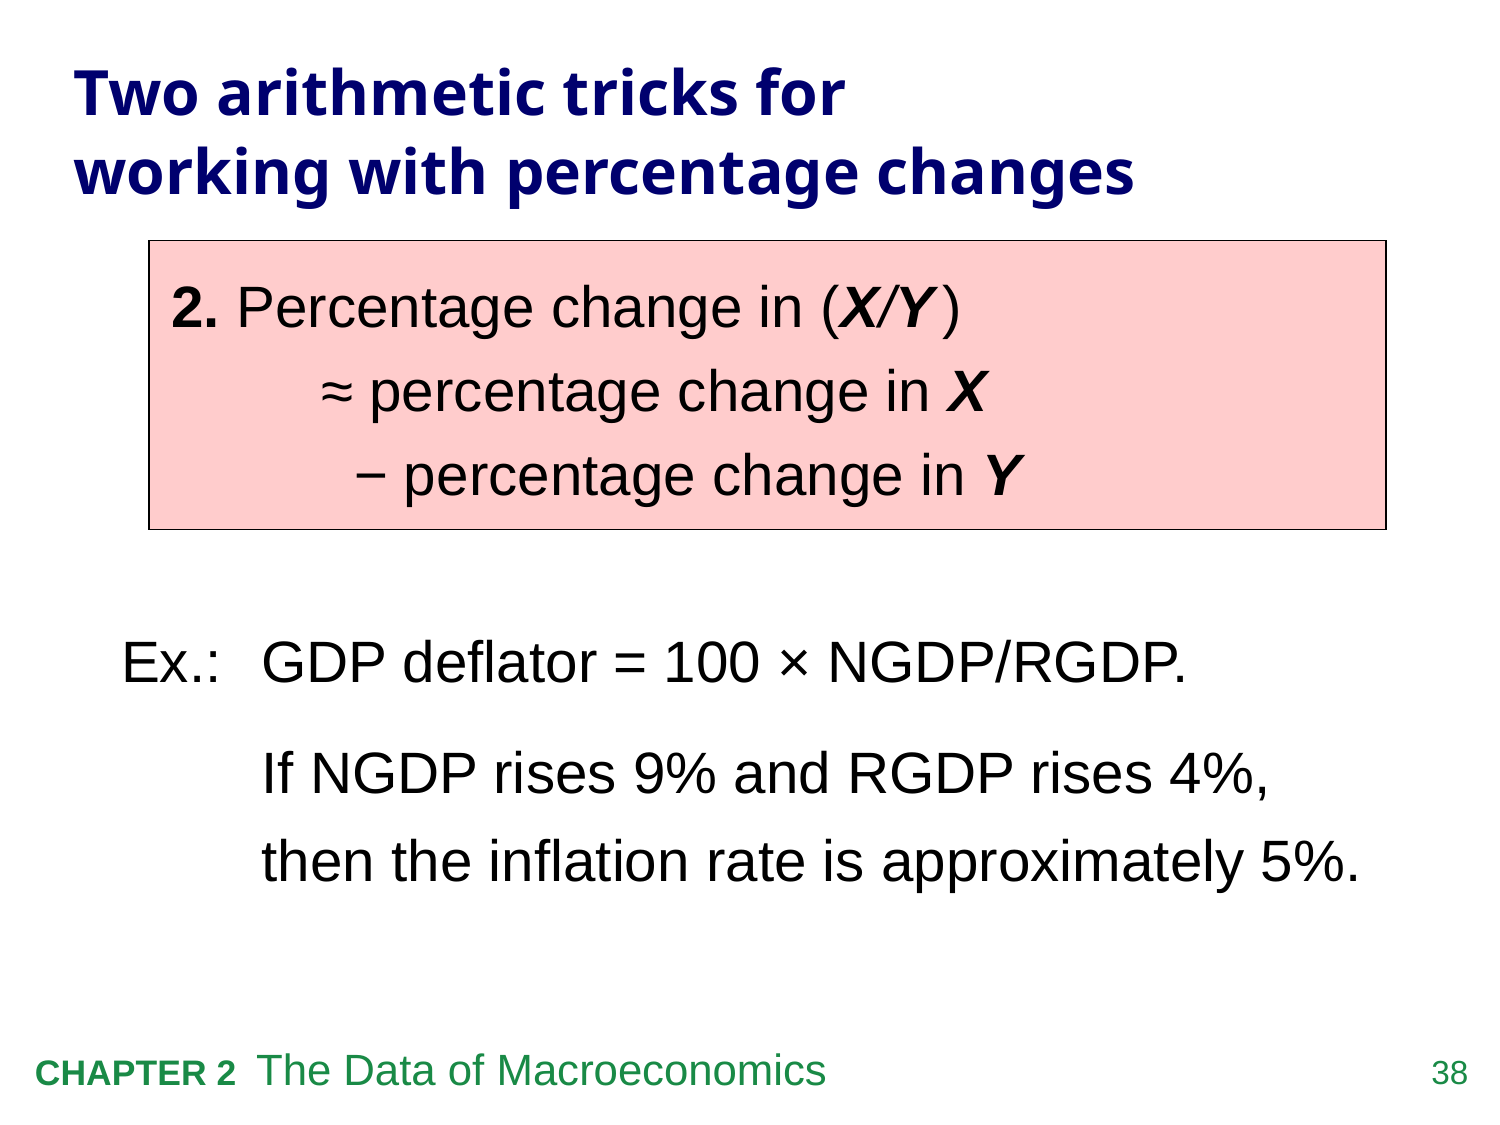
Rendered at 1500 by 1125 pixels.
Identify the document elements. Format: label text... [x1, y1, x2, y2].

text_box 2. Percentage change in (X/Y ) ≈ percentage change in X − percentage change in Y [148, 240, 1386, 530]
list Ex.: GDP deflator = 100 × NGDP/RGDP. If NGDP rises 9% and RGDP rises 4%, then the inflation rate is approximately 5%. [106, 599, 1419, 974]
title Two arithmetic tricks for working with percentage changes [73, 37, 1430, 219]
